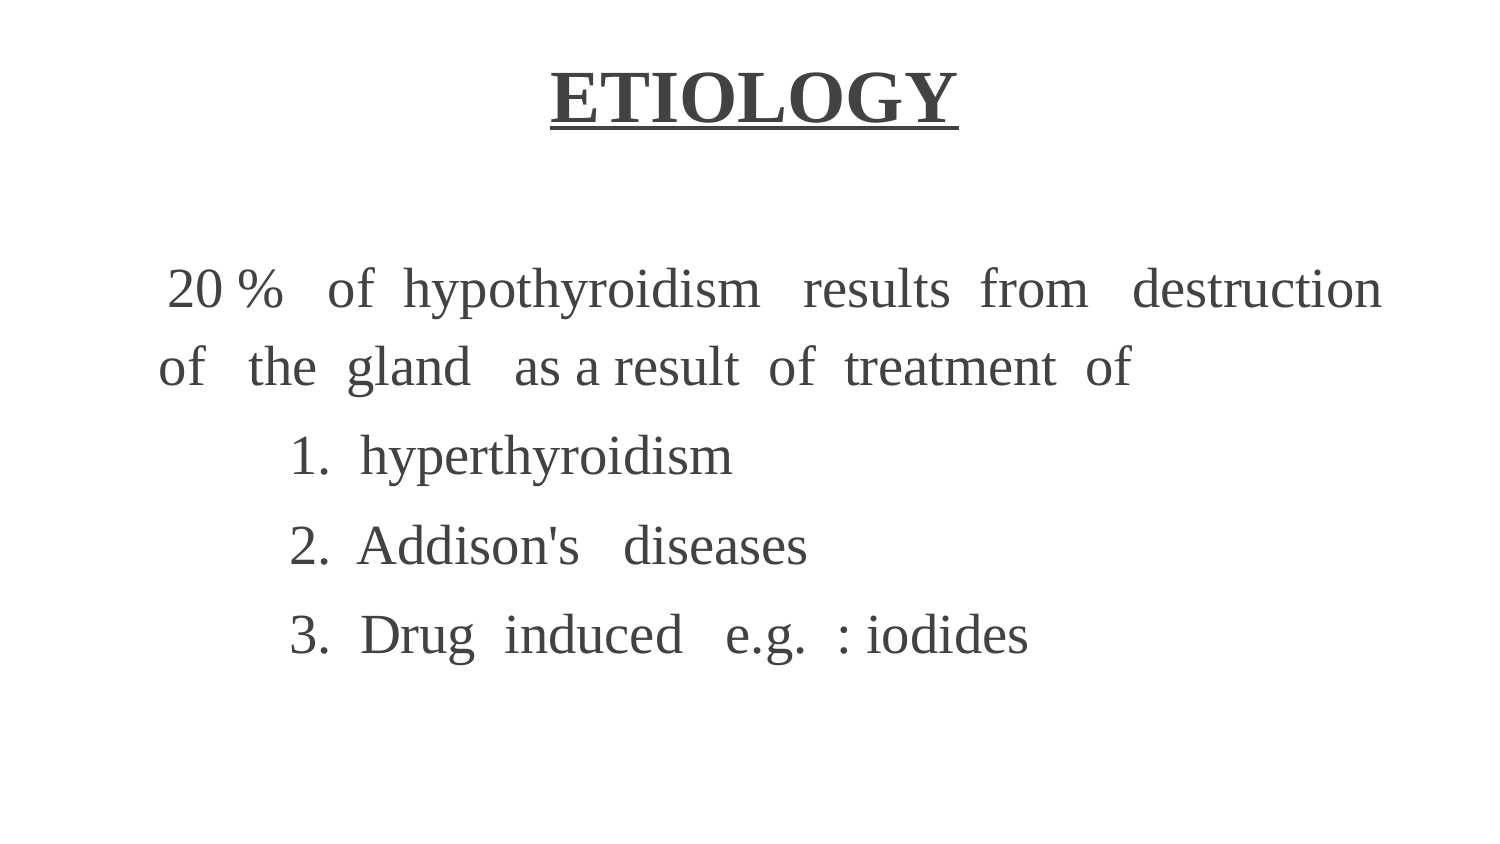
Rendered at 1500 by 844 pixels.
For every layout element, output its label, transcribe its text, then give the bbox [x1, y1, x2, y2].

title ETIOLOGY [135, 32, 1374, 145]
list 20 % of hypothyroidism results from destruction of the gland as a result of treatment of 1. hyperthyroidism 2. Addison's diseases 3. Drug induced e.g. : iodides [100, 200, 1436, 706]
